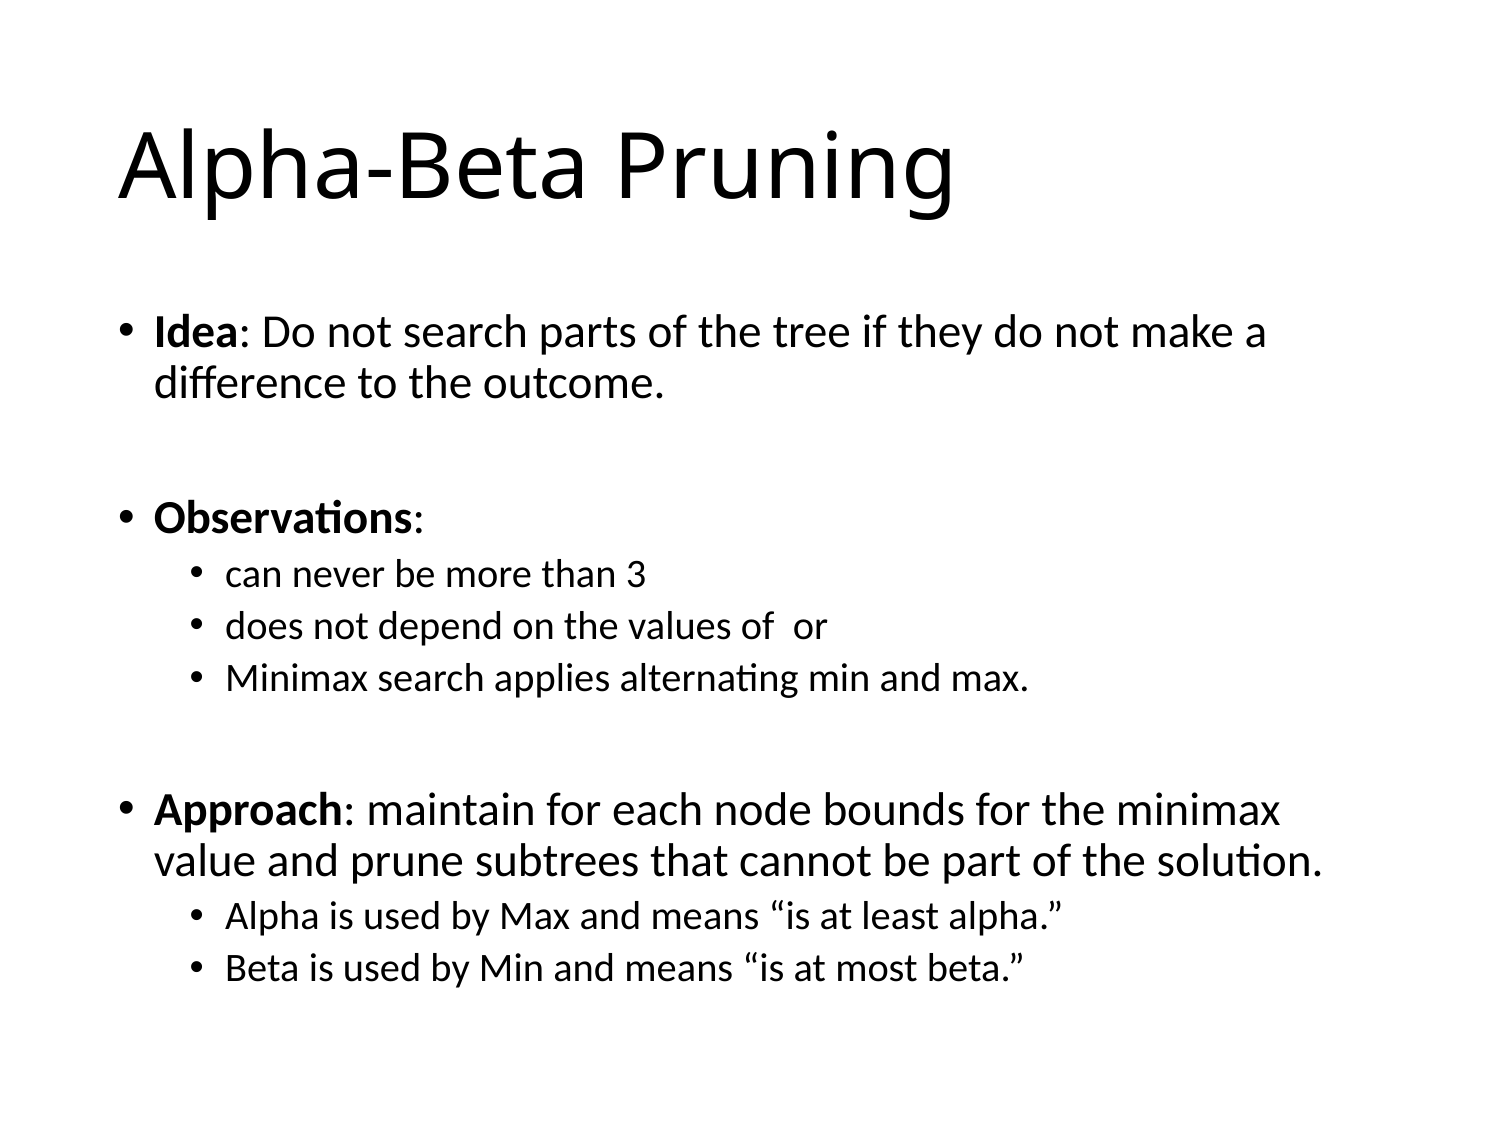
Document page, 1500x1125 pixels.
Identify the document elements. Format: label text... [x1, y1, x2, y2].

title Alpha-Beta Pruning [103, 59, 1397, 278]
